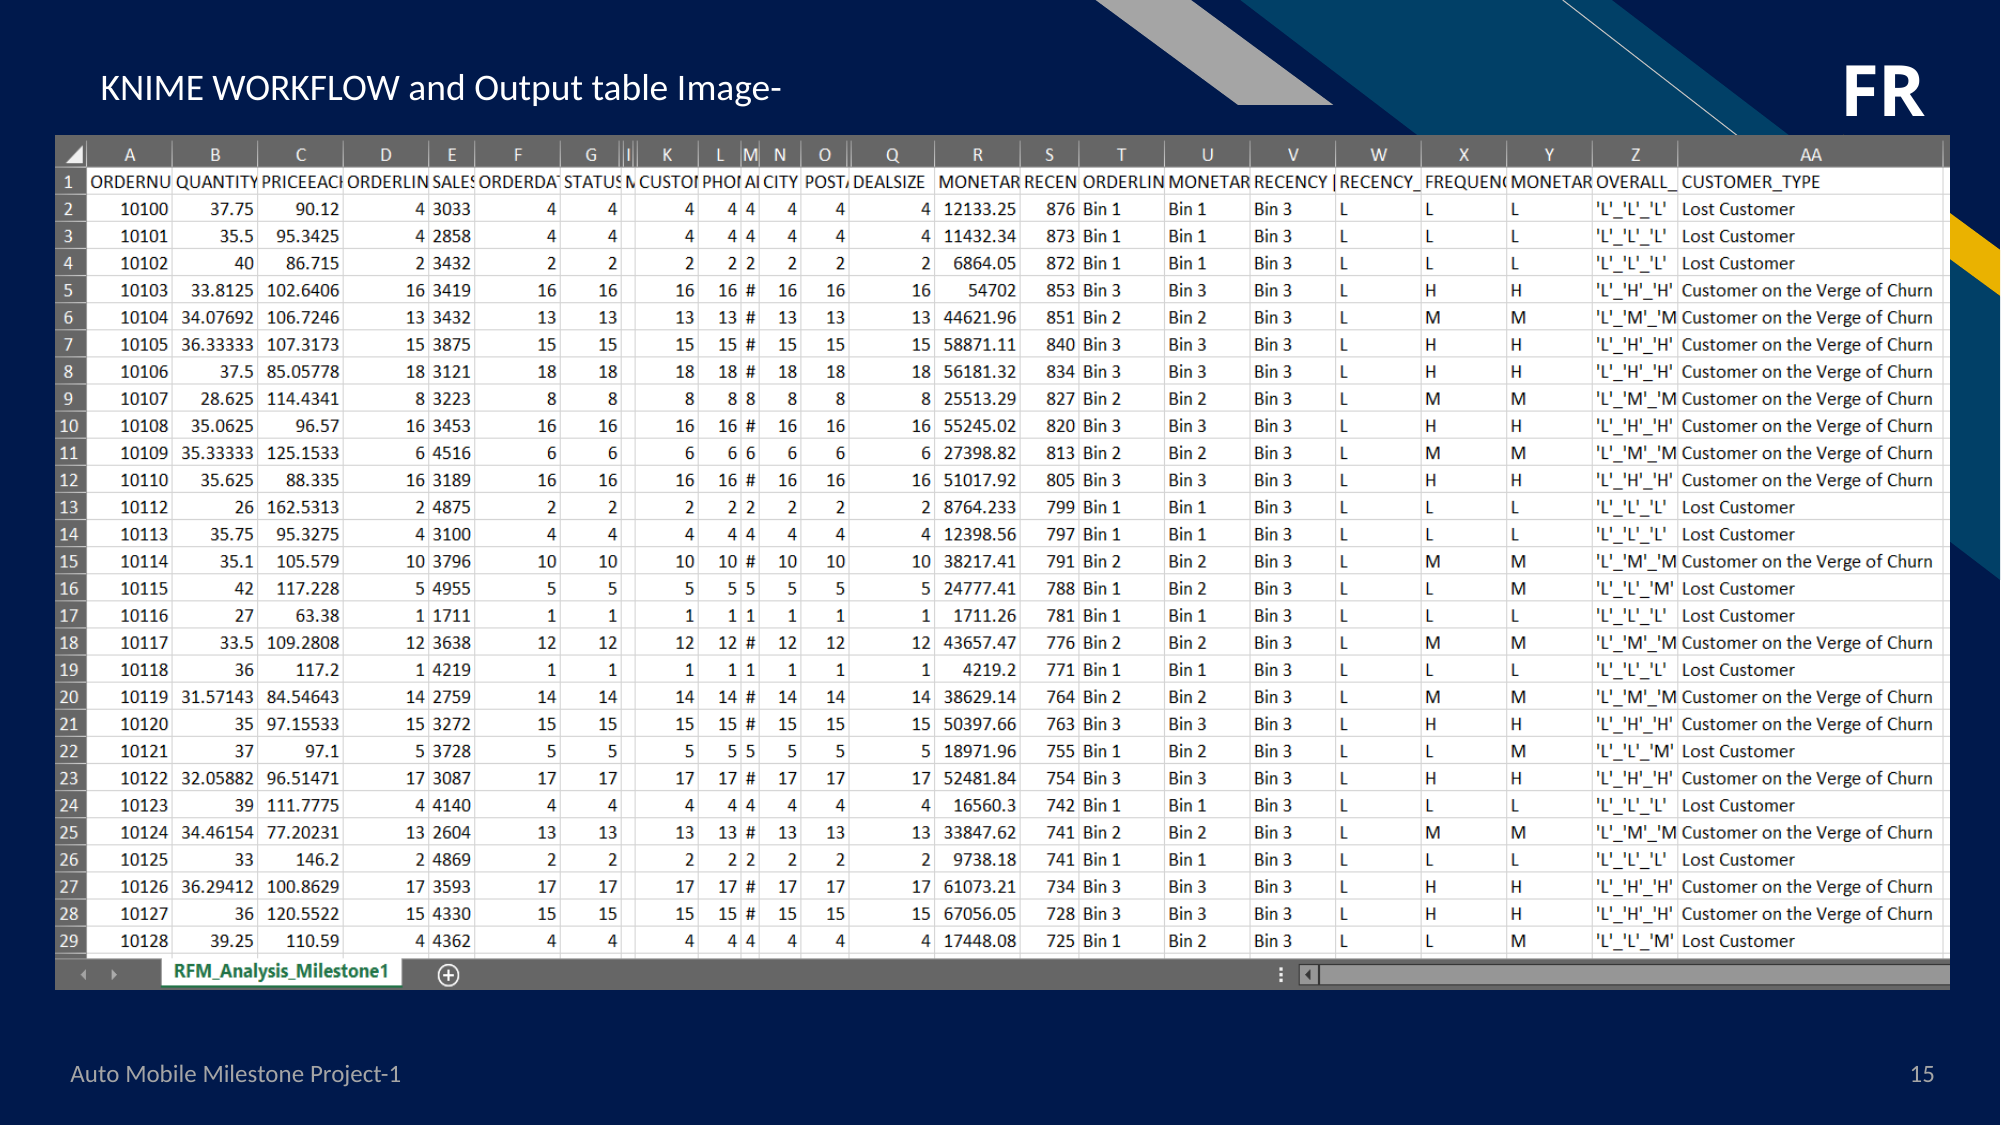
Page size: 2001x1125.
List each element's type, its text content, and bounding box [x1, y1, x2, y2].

slide_number 15 [1828, 1042, 1950, 1103]
text_box KNIME WORKFLOW and Output table Image- [85, 55, 1483, 115]
picture [55, 135, 1950, 990]
footer Auto Mobile Milestone Project-1 [55, 1042, 731, 1103]
